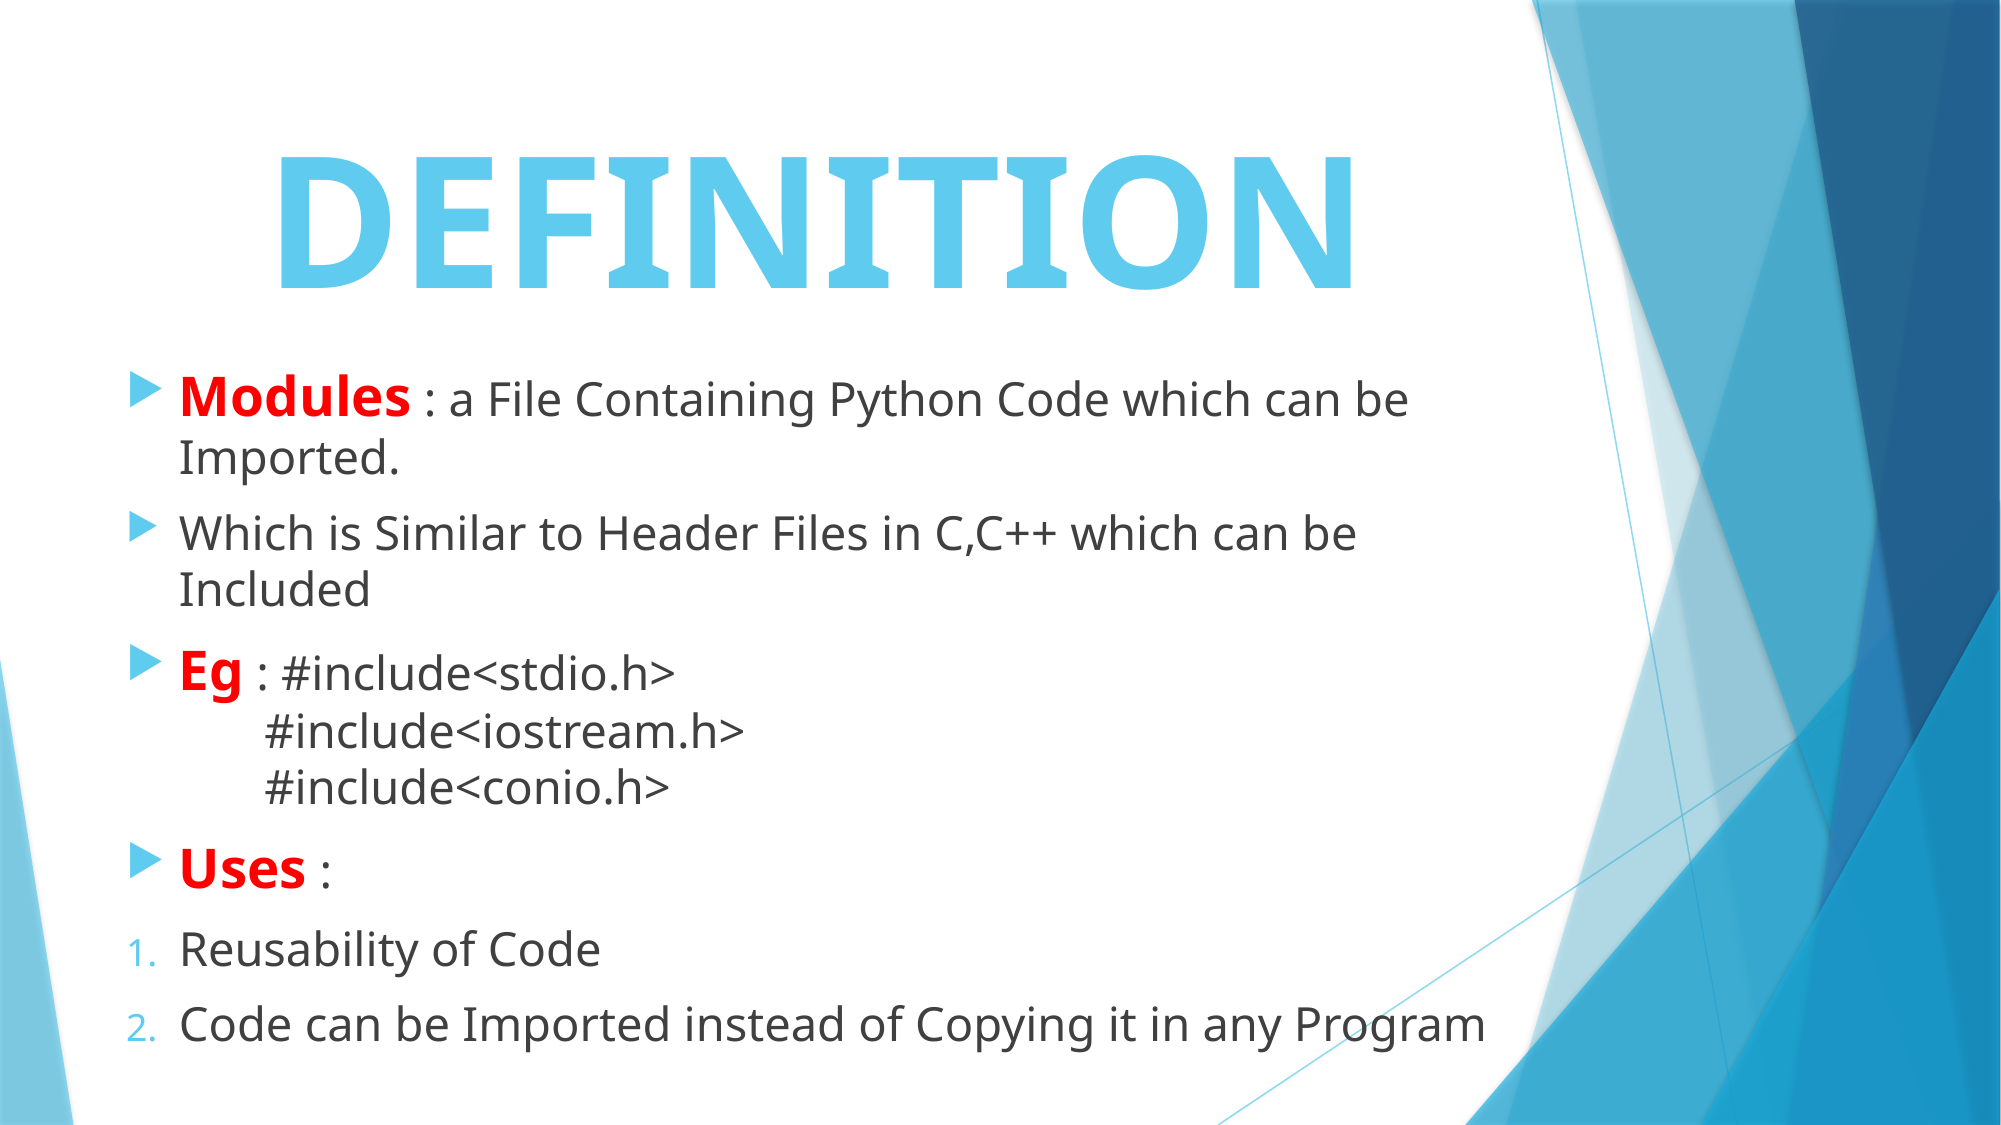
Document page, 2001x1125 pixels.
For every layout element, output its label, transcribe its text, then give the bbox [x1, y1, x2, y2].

title DEFINITION [68, 97, 1564, 315]
list Modules : a File Containing Python Code which can be Imported. Which is Similar to Header Files in C,C++ which can be Included Eg : #include<stdio.h> #include<iostream.h> #include<conio.h> Uses : Reusability of Code Code can be Imported instead of Copying it in any Program [111, 354, 1522, 1072]
